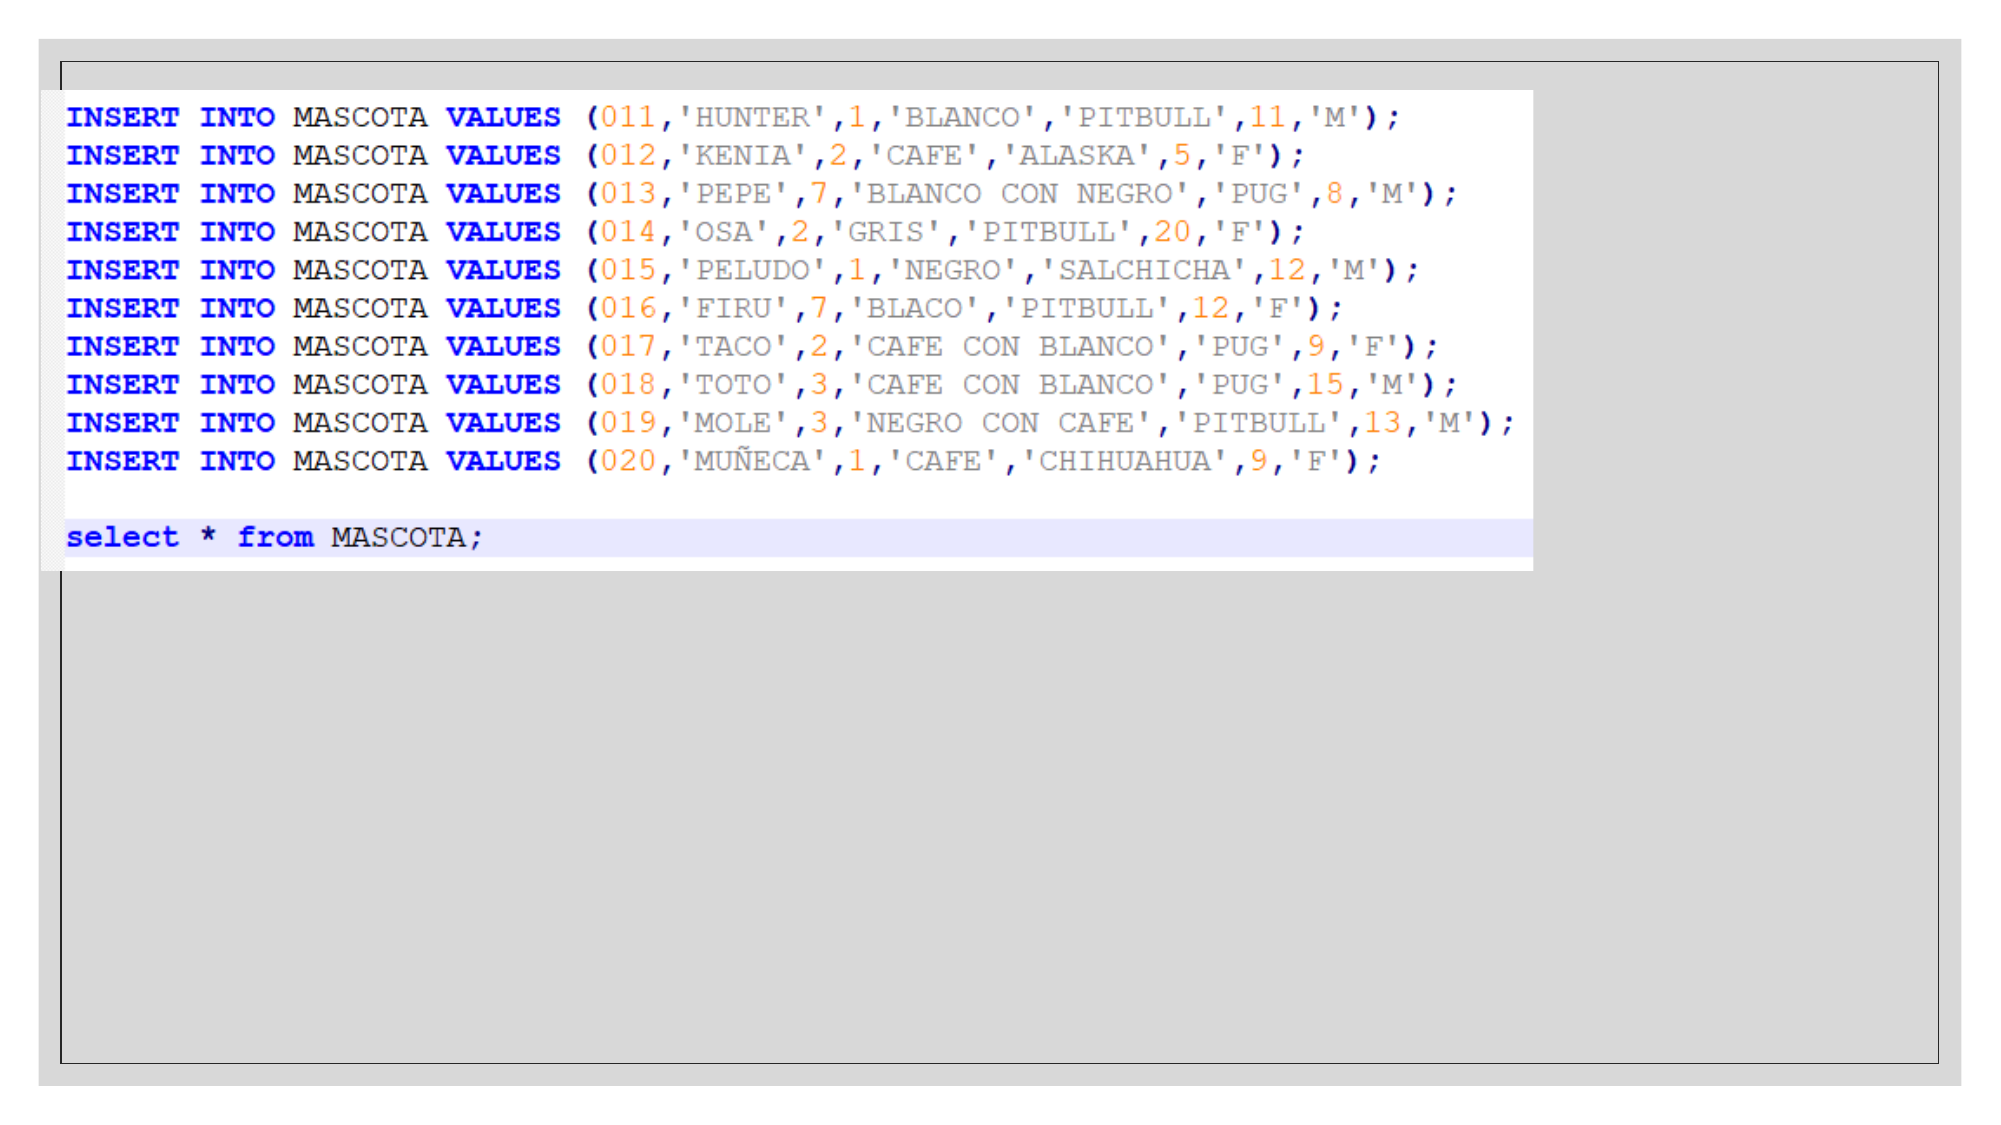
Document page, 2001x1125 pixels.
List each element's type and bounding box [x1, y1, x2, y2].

picture [40, 90, 1534, 571]
